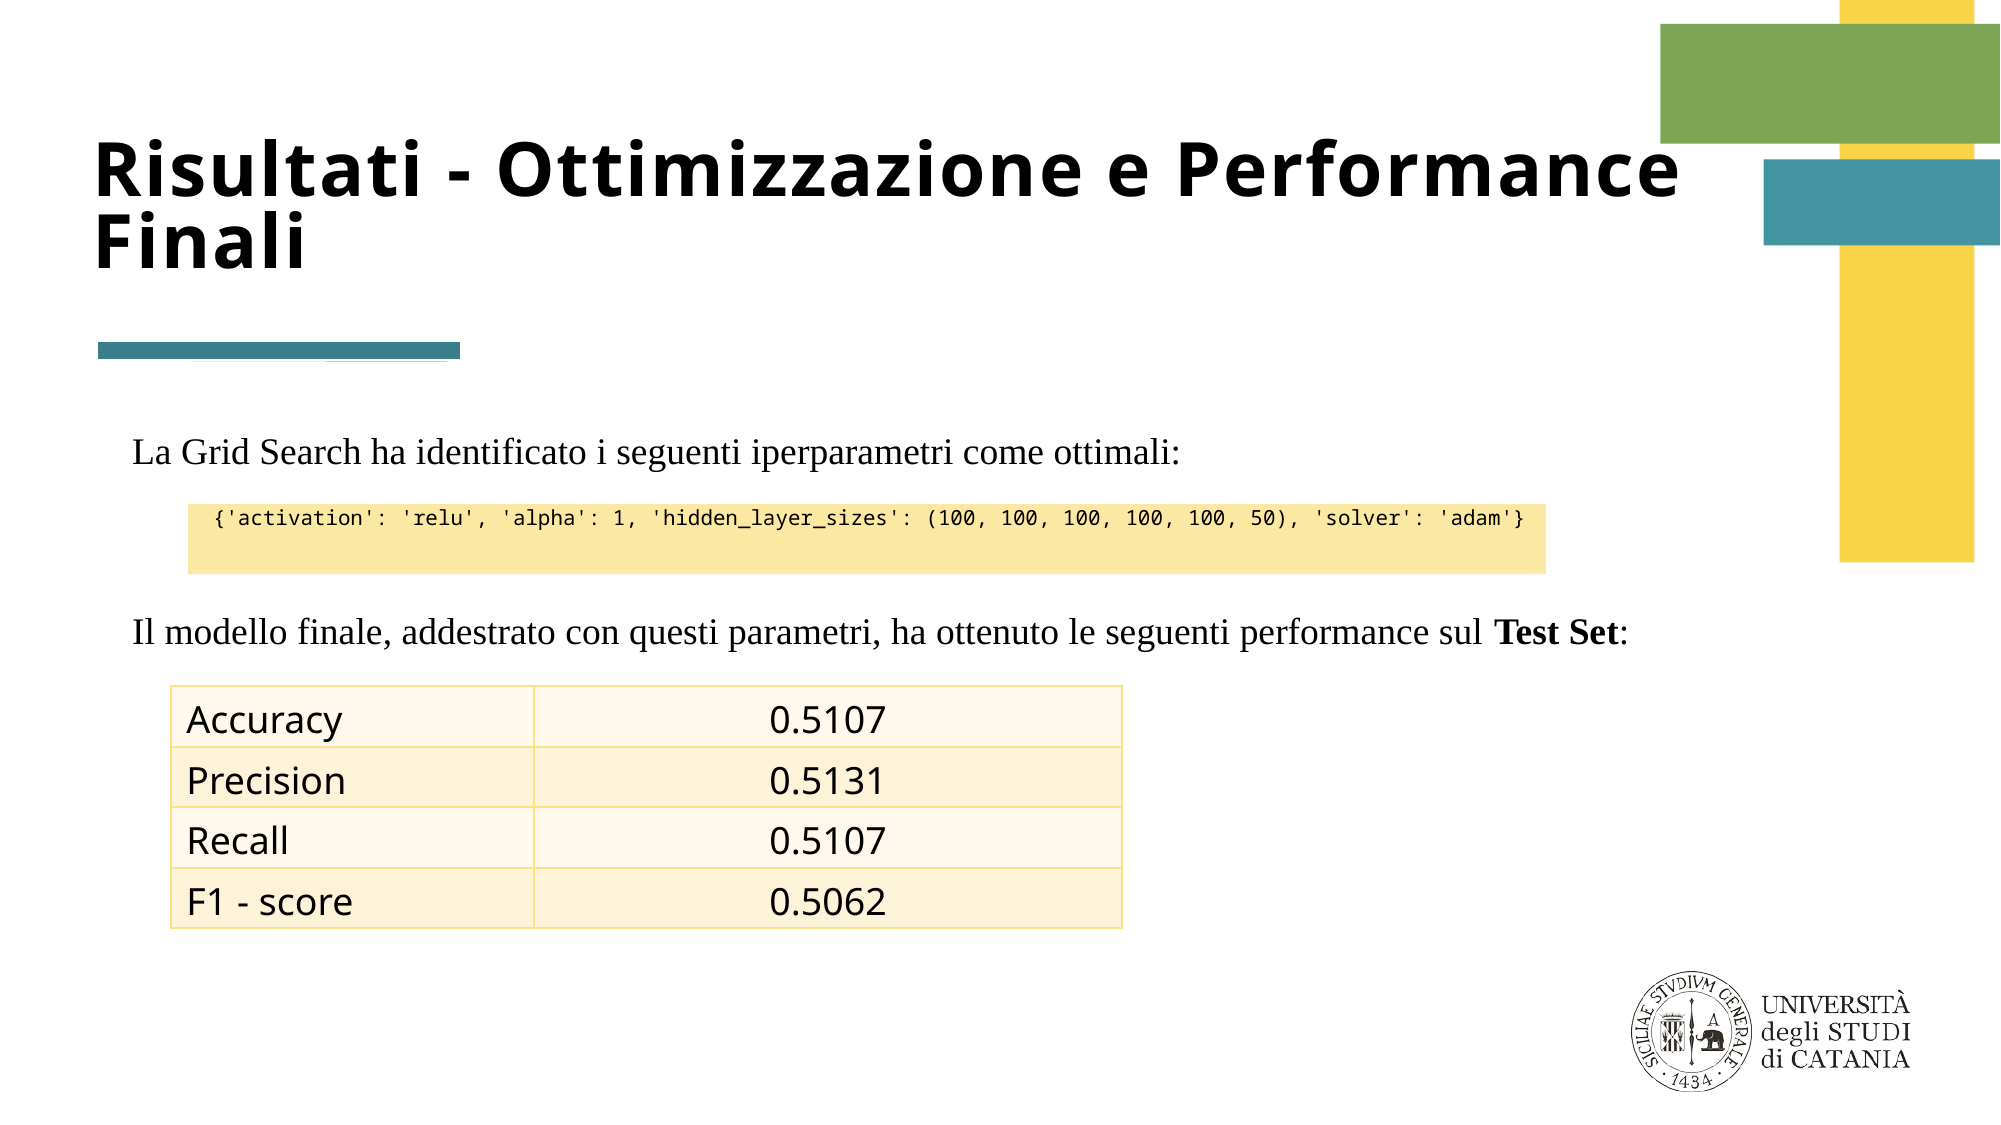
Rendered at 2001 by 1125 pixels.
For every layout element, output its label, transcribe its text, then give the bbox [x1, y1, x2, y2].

table_cell 0.5062 [535, 869, 1121, 927]
table_header 0.5107 [535, 687, 1121, 746]
text_box [96, 340, 463, 361]
title Risultati - Ottimizzazione e Performance Finali [92, 133, 1839, 284]
text_box {'activation': 'relu', 'alpha': 1, 'hidden_layer_sizes': (100, 100, 100, 100, 100, 50), 'solver': 'adam'} [188, 504, 1546, 575]
table_cell 0.5107 [535, 808, 1121, 867]
table_cell F1 - score [172, 869, 533, 927]
picture [1631, 971, 1910, 1092]
table_cell Recall [172, 808, 533, 867]
text_box [1763, 158, 2000, 246]
text_box [1659, 23, 2000, 145]
text_box [1839, 0, 1975, 23]
text_box [1839, 246, 1975, 563]
text_box [1839, 145, 1975, 158]
table_header Accuracy [172, 687, 533, 746]
table_cell 0.5131 [535, 748, 1121, 806]
table_cell Precision [172, 748, 533, 806]
text_box La Grid Search ha identificato i seguenti iperparametri come ottimali: Il modello finale, addestrato con questi parametri, ha ottenuto le seguenti performance sul Test Set: [116, 419, 1645, 660]
